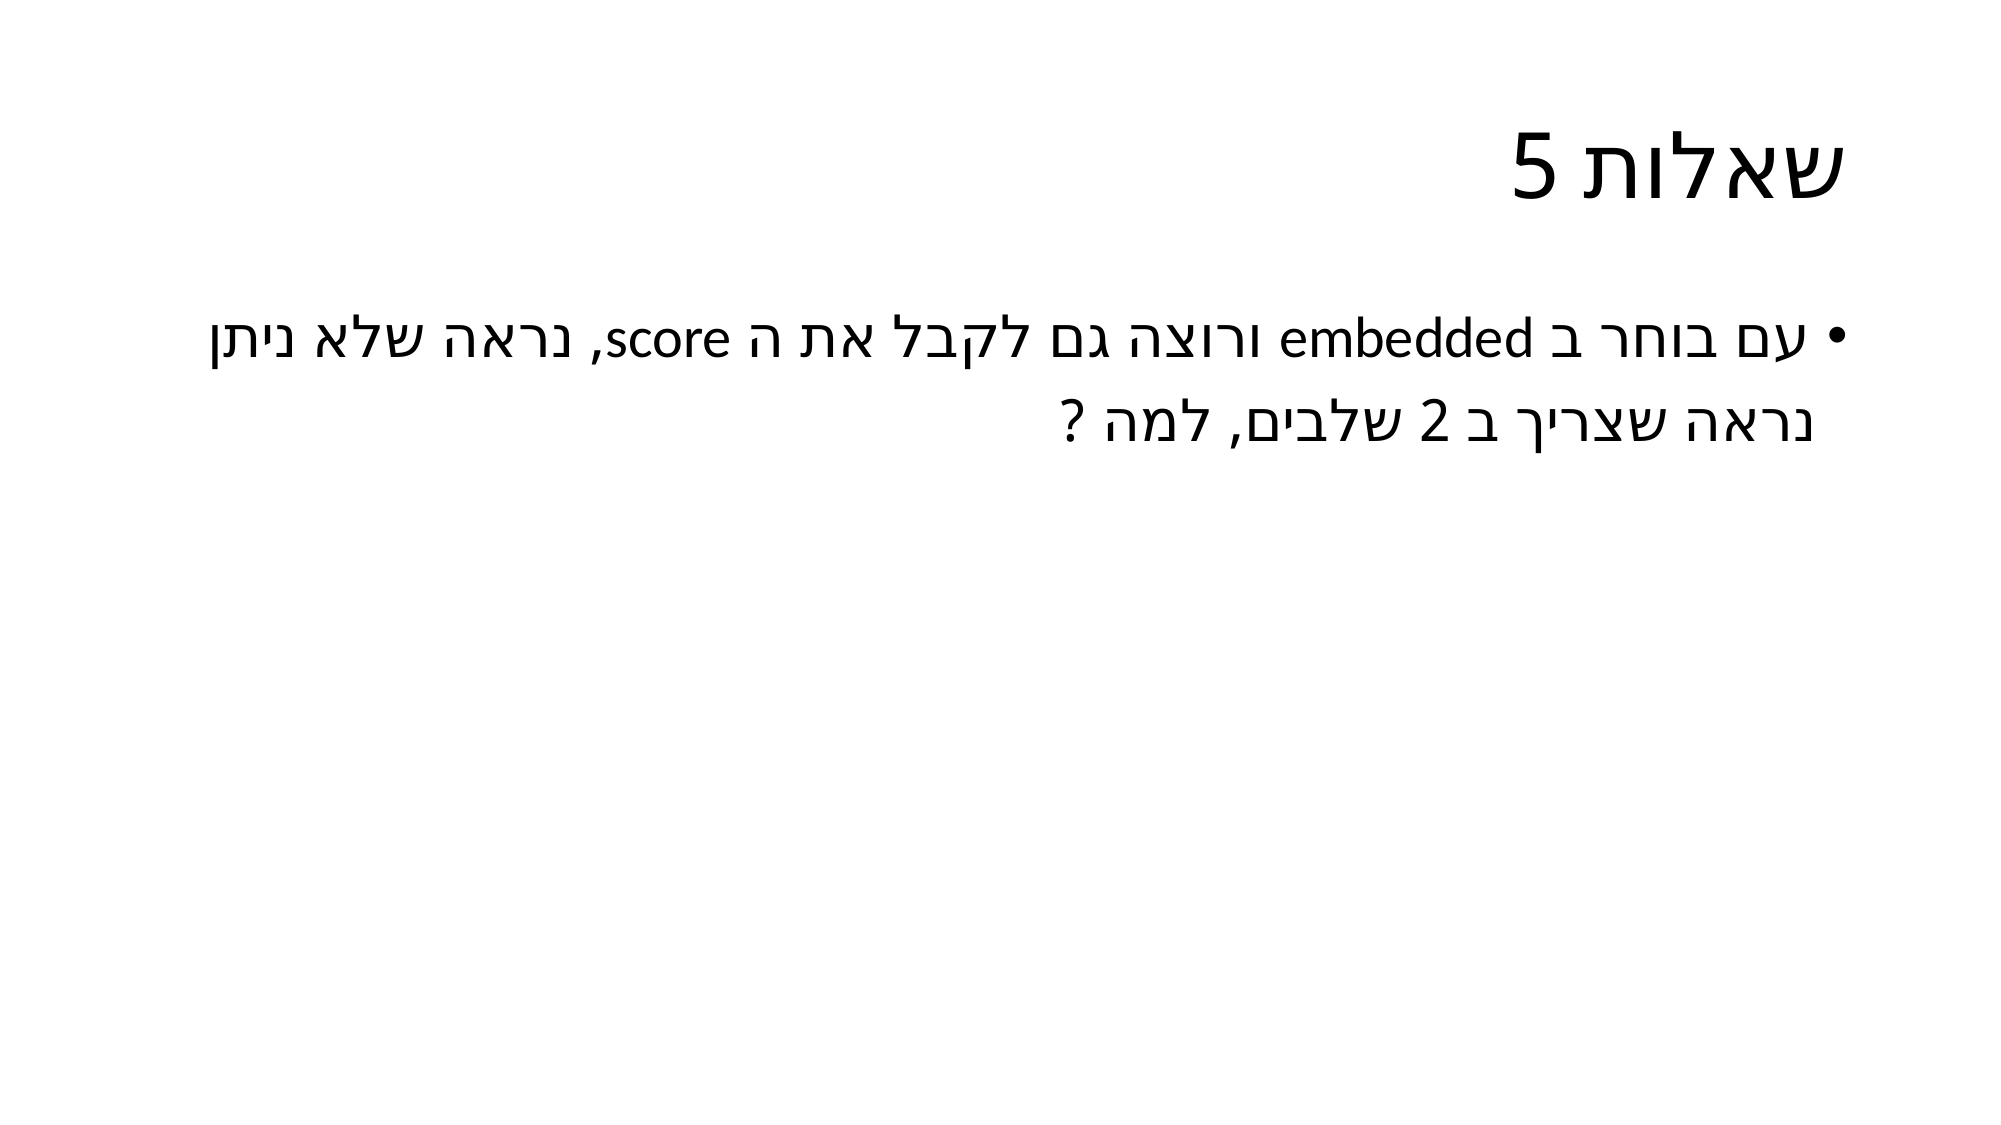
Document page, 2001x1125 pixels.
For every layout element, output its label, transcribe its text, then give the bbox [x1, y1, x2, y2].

title שאלות 5 [137, 59, 1863, 278]
list עם בוחר ב embedded ורוצה גם לקבל את ה score, נראה שלא ניתן נראה שצריך ב 2 שלבים, למה ? [137, 299, 1863, 1014]
